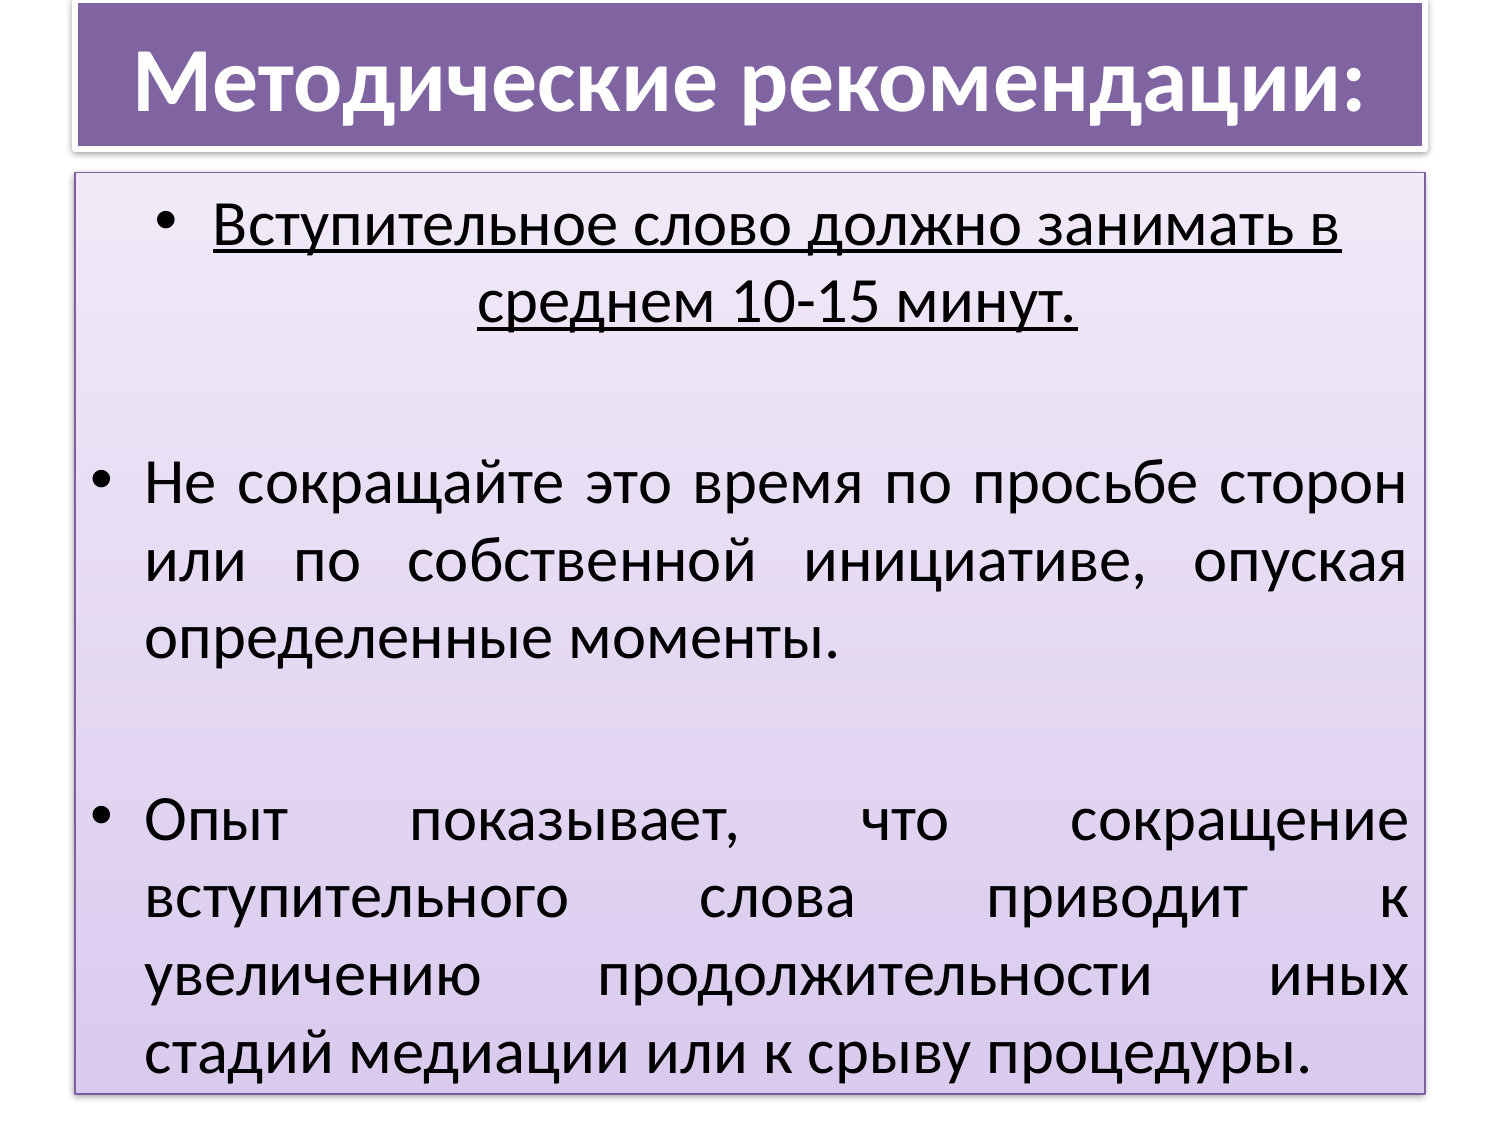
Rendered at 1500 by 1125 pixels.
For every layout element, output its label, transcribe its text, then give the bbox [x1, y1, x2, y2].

list Вступительное слово должно занимать в среднем 10-15 минут. Не сокращайте это время по просьбе сторон или по собственной инициативе, опуская определенные моменты. Опыт показывает, что сокращение вступительного слова приводит к увеличению продолжительности иных стадий медиации или к срыву процедуры. [74, 172, 1426, 1095]
title Методические рекомендации: [72, 0, 1428, 152]
